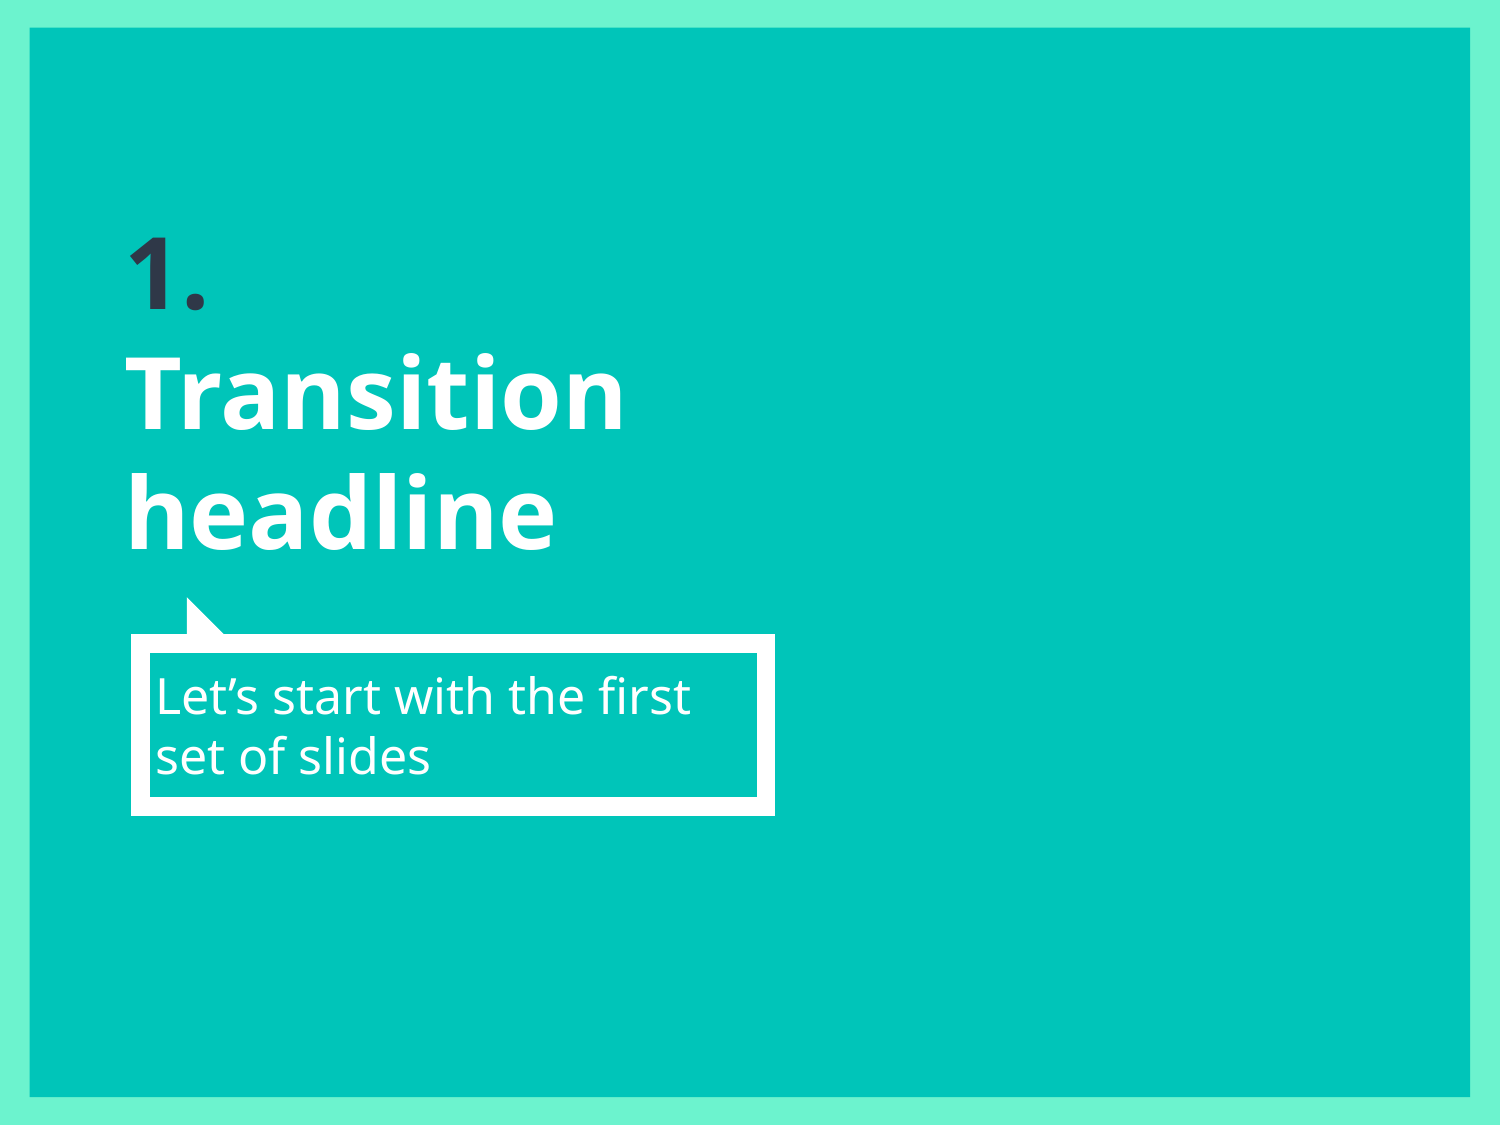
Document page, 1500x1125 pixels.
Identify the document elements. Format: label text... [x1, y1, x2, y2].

title 1. Transition headline [109, 331, 918, 585]
subtitle Let’s start with the first set of slides [131, 634, 775, 816]
